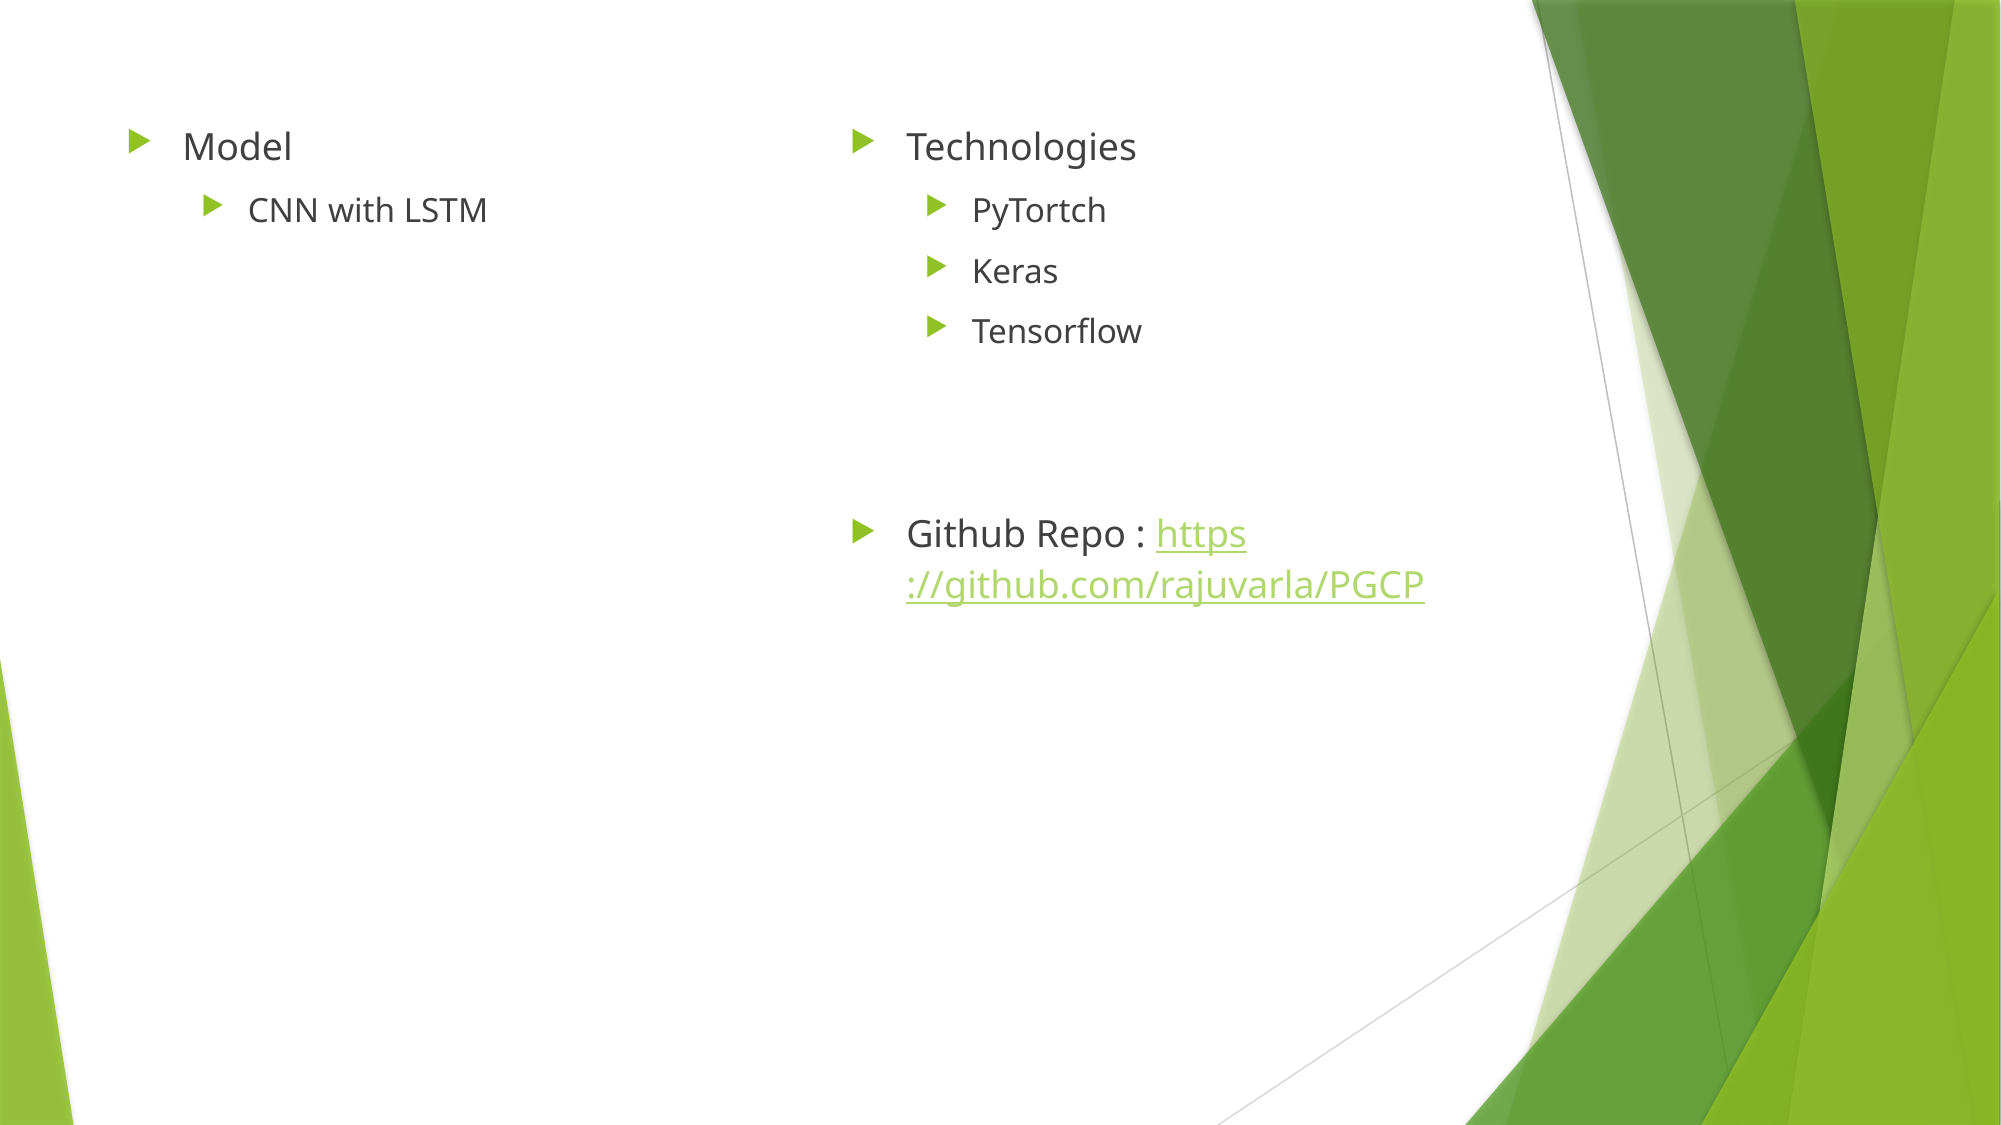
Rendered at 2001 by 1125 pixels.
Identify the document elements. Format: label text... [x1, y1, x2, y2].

list Model CNN with LSTM [111, 115, 798, 991]
list Technologies PyTortch Keras Tensorflow Github Repo : https://github.com/rajuvarla/PGCP [834, 115, 1605, 991]
